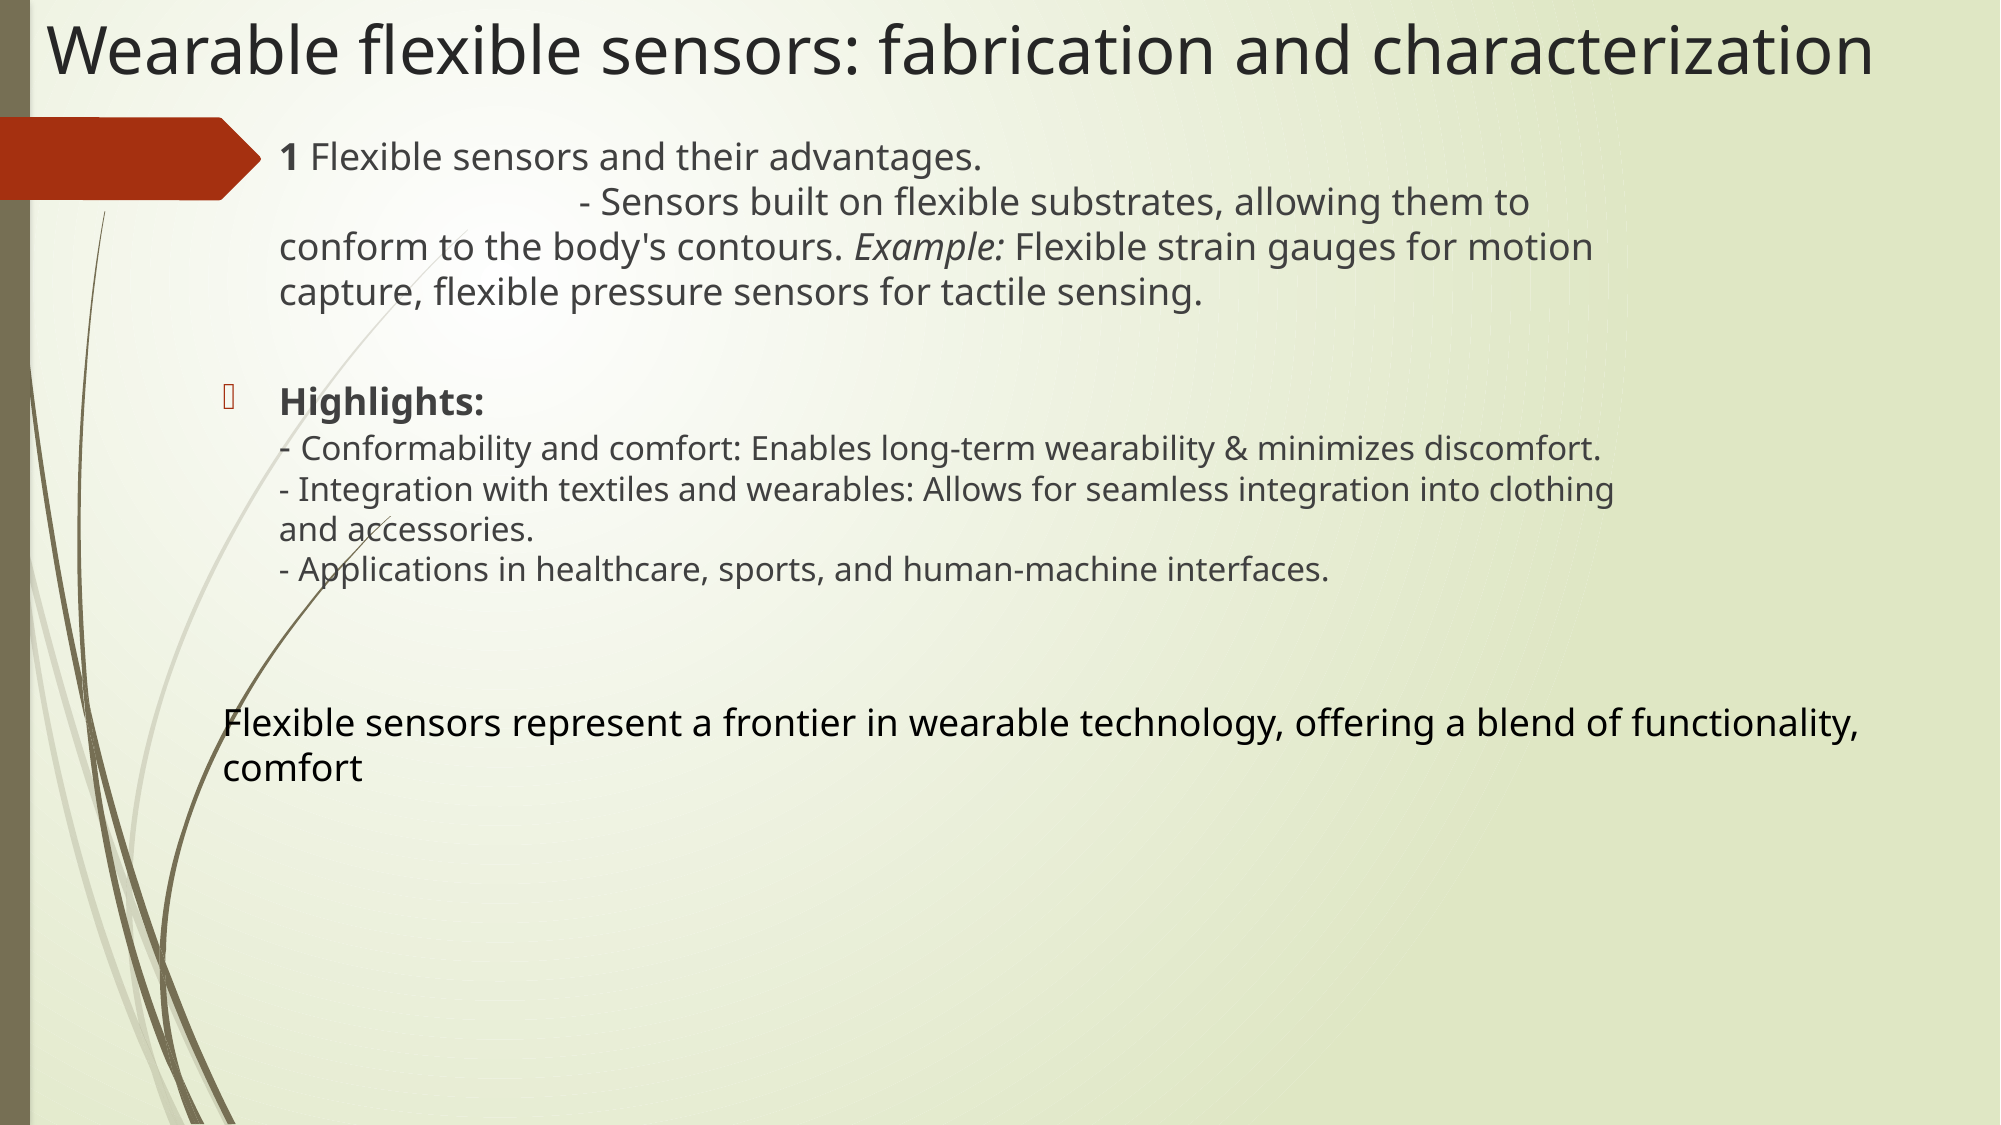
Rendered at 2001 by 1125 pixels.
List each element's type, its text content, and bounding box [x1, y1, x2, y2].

title Wearable flexible sensors: fabrication and characterization [31, 0, 1974, 211]
text_box Flexible sensors represent a frontier in wearable technology, offering a blend of functionality, comfort [207, 691, 1935, 797]
list 1 Flexible sensors and their advantages. - Sensors built on flexible substrates, allowing them to conform to the body's contours. Example: Flexible strain gauges for motion capture, flexible pressure sensors for tactile sensing. Highlights: - Conformability and comfort: Enables long-term wearability & minimizes discomfort. - Integration with textiles and wearables: Allows for seamless integration into clothing and accessories. - Applications in healthcare, sports, and human-machine interfaces. [207, 125, 1671, 691]
